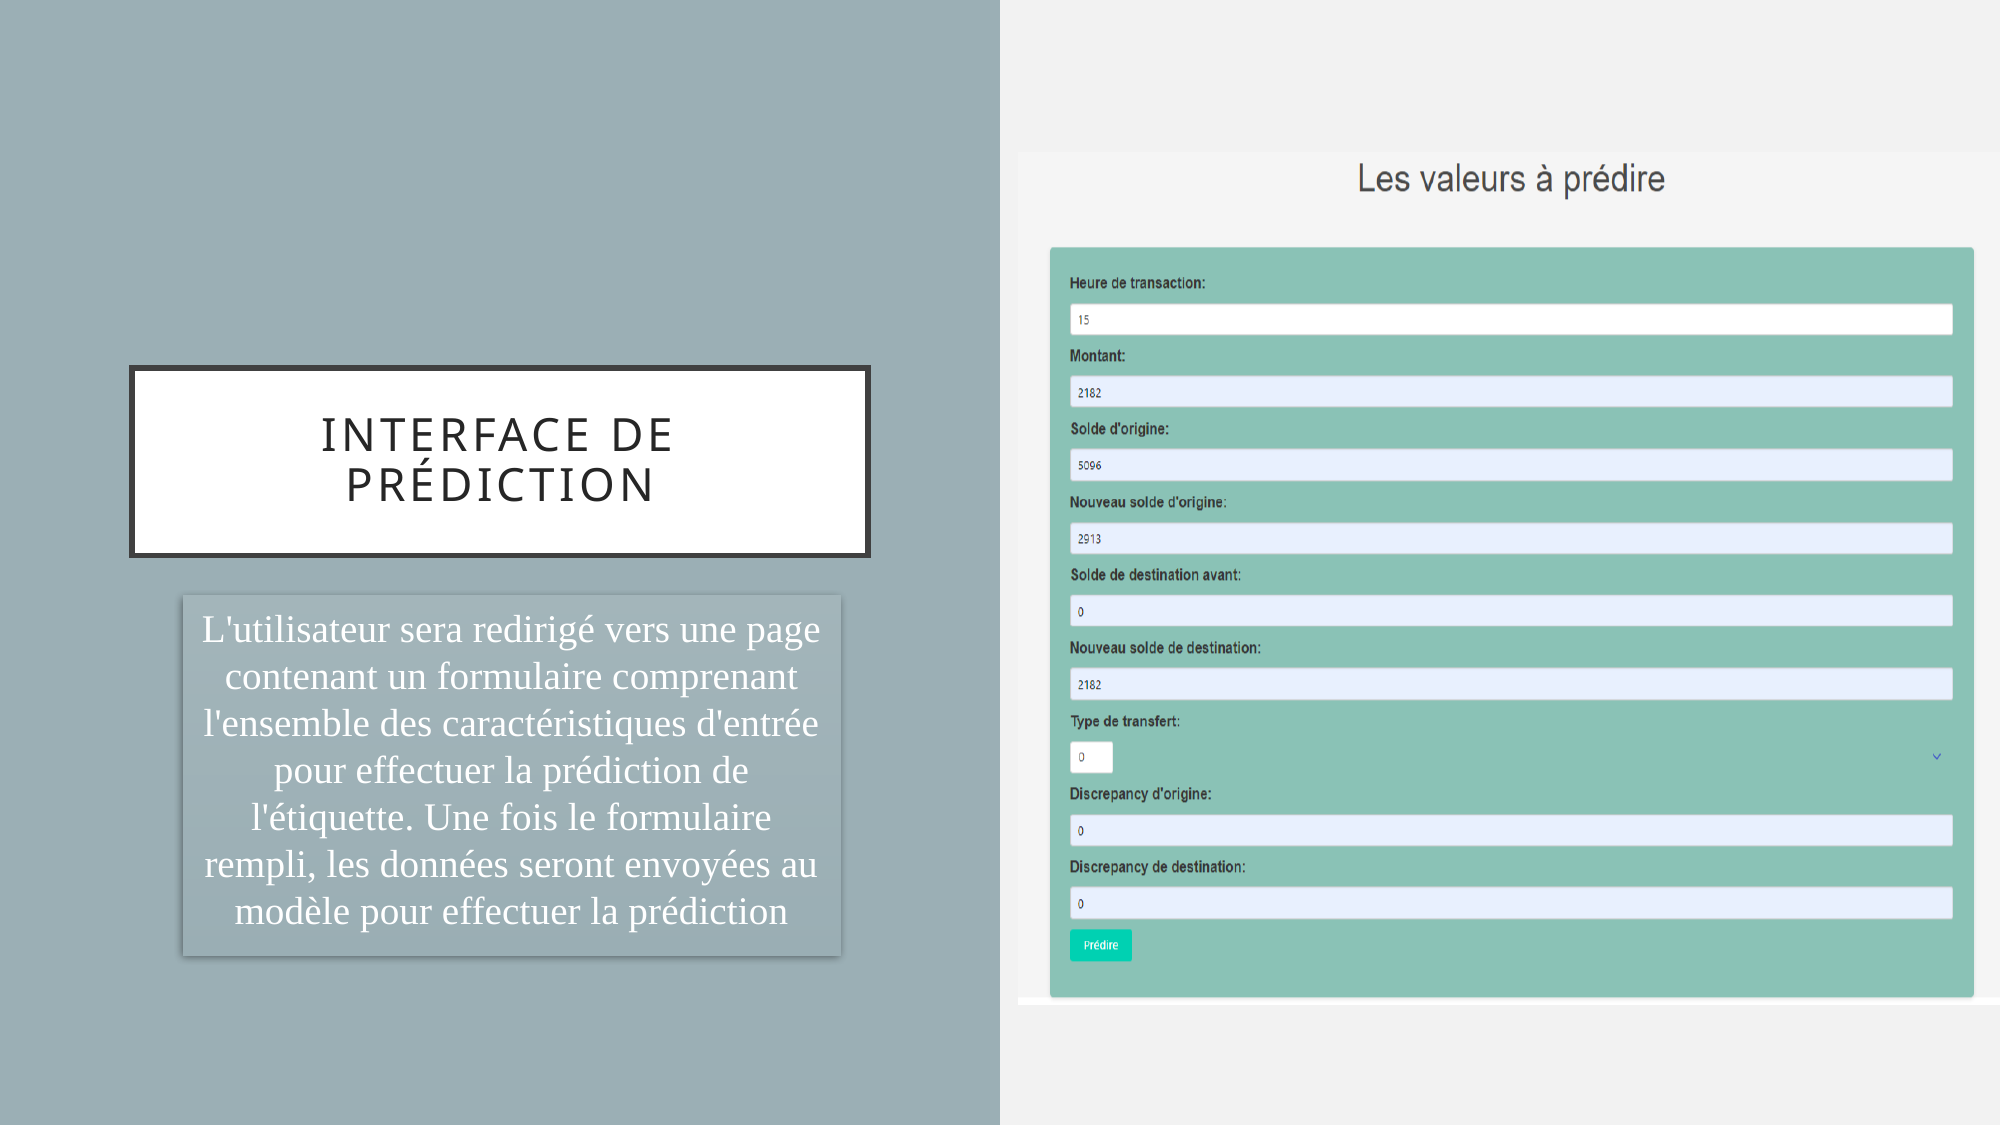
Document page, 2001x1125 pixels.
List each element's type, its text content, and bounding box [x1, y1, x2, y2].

list L'utilisateur sera redirigé vers une page contenant un formulaire comprenant l'ensemble des caractéristiques d'entrée pour effectuer la prédiction de l'étiquette. Une fois le formulaire rempli, les données seront envoyées au modèle pour effectuer la prédiction [183, 595, 841, 956]
title Interface de prédiction [129, 365, 871, 558]
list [1018, 152, 2000, 1005]
